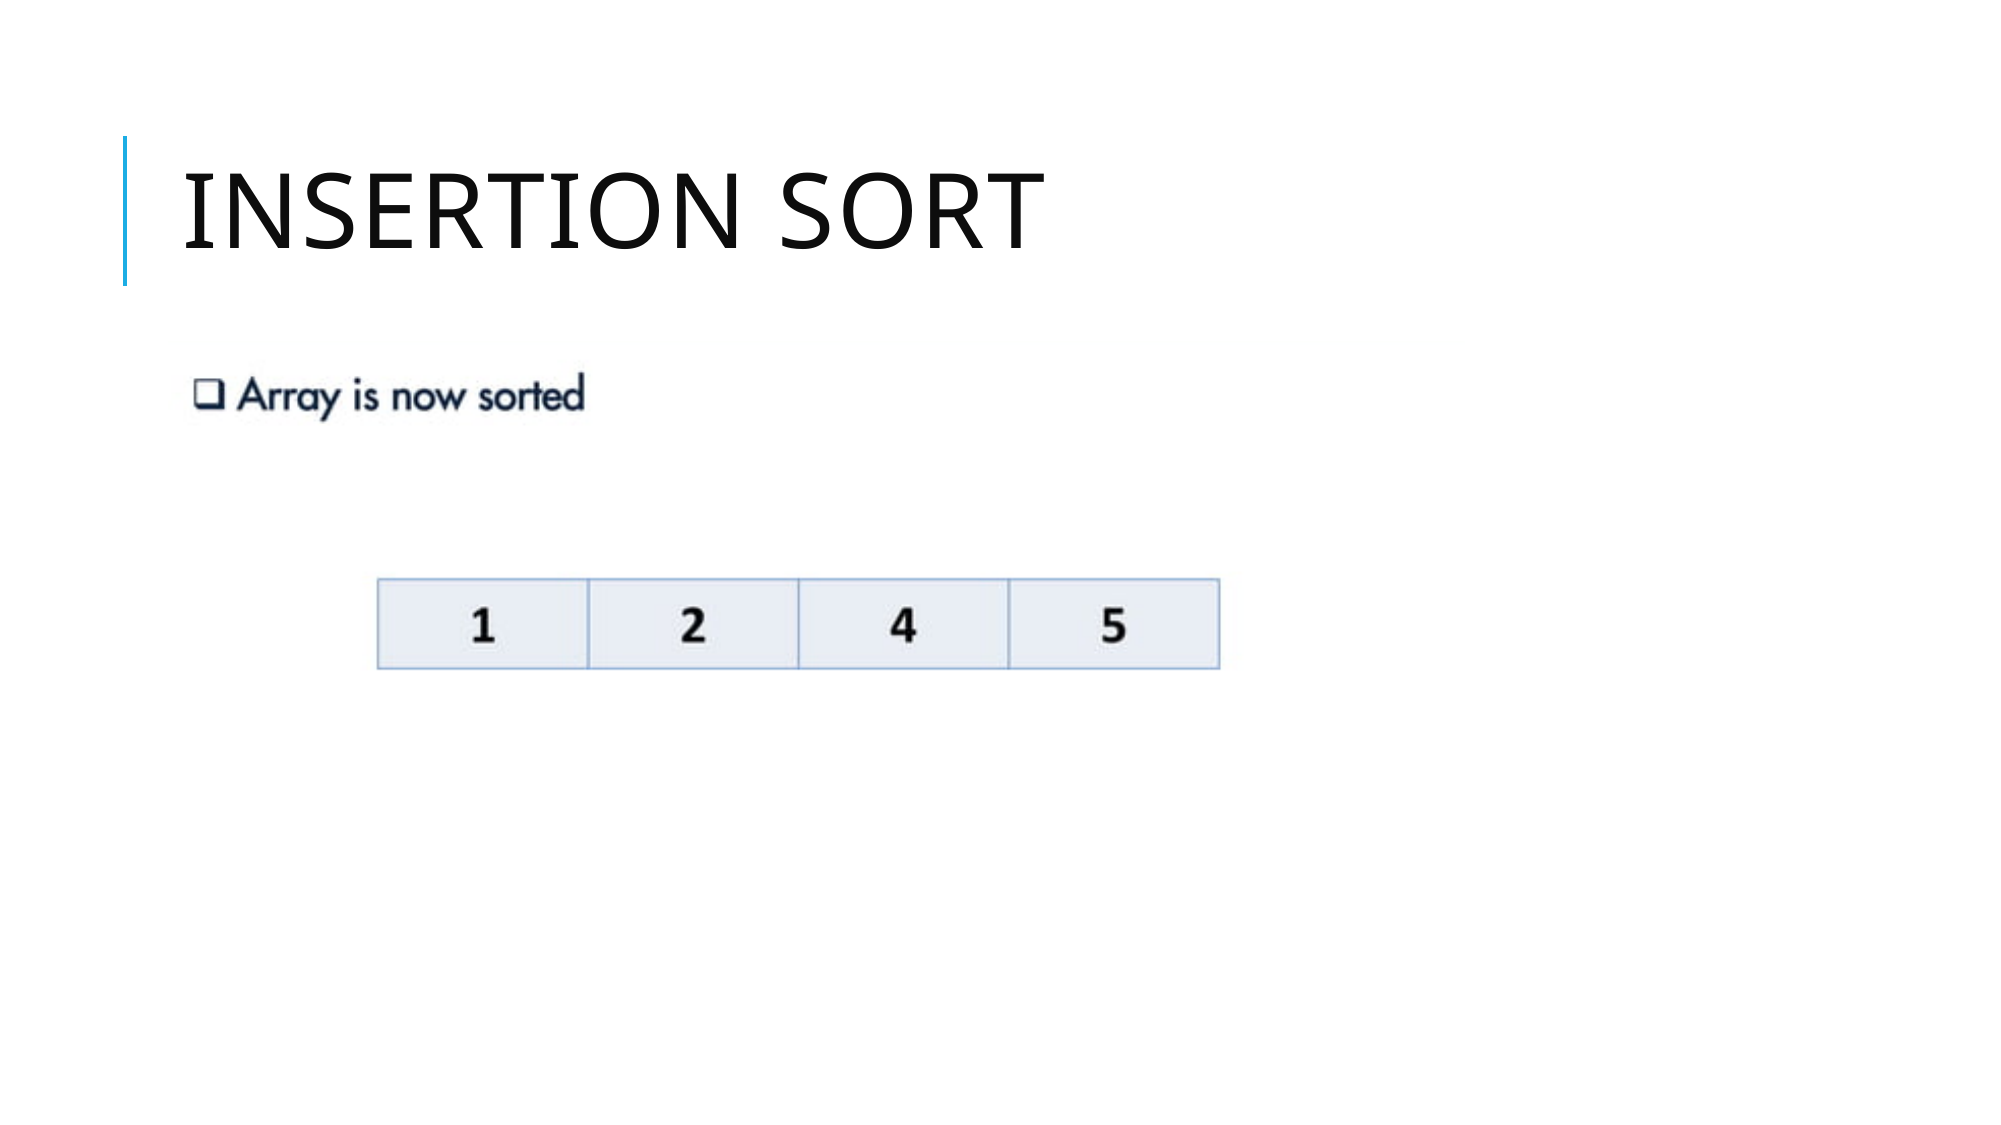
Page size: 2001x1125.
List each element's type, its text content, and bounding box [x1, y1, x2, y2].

picture [167, 341, 1465, 705]
title Insertion sort [168, 96, 1763, 342]
